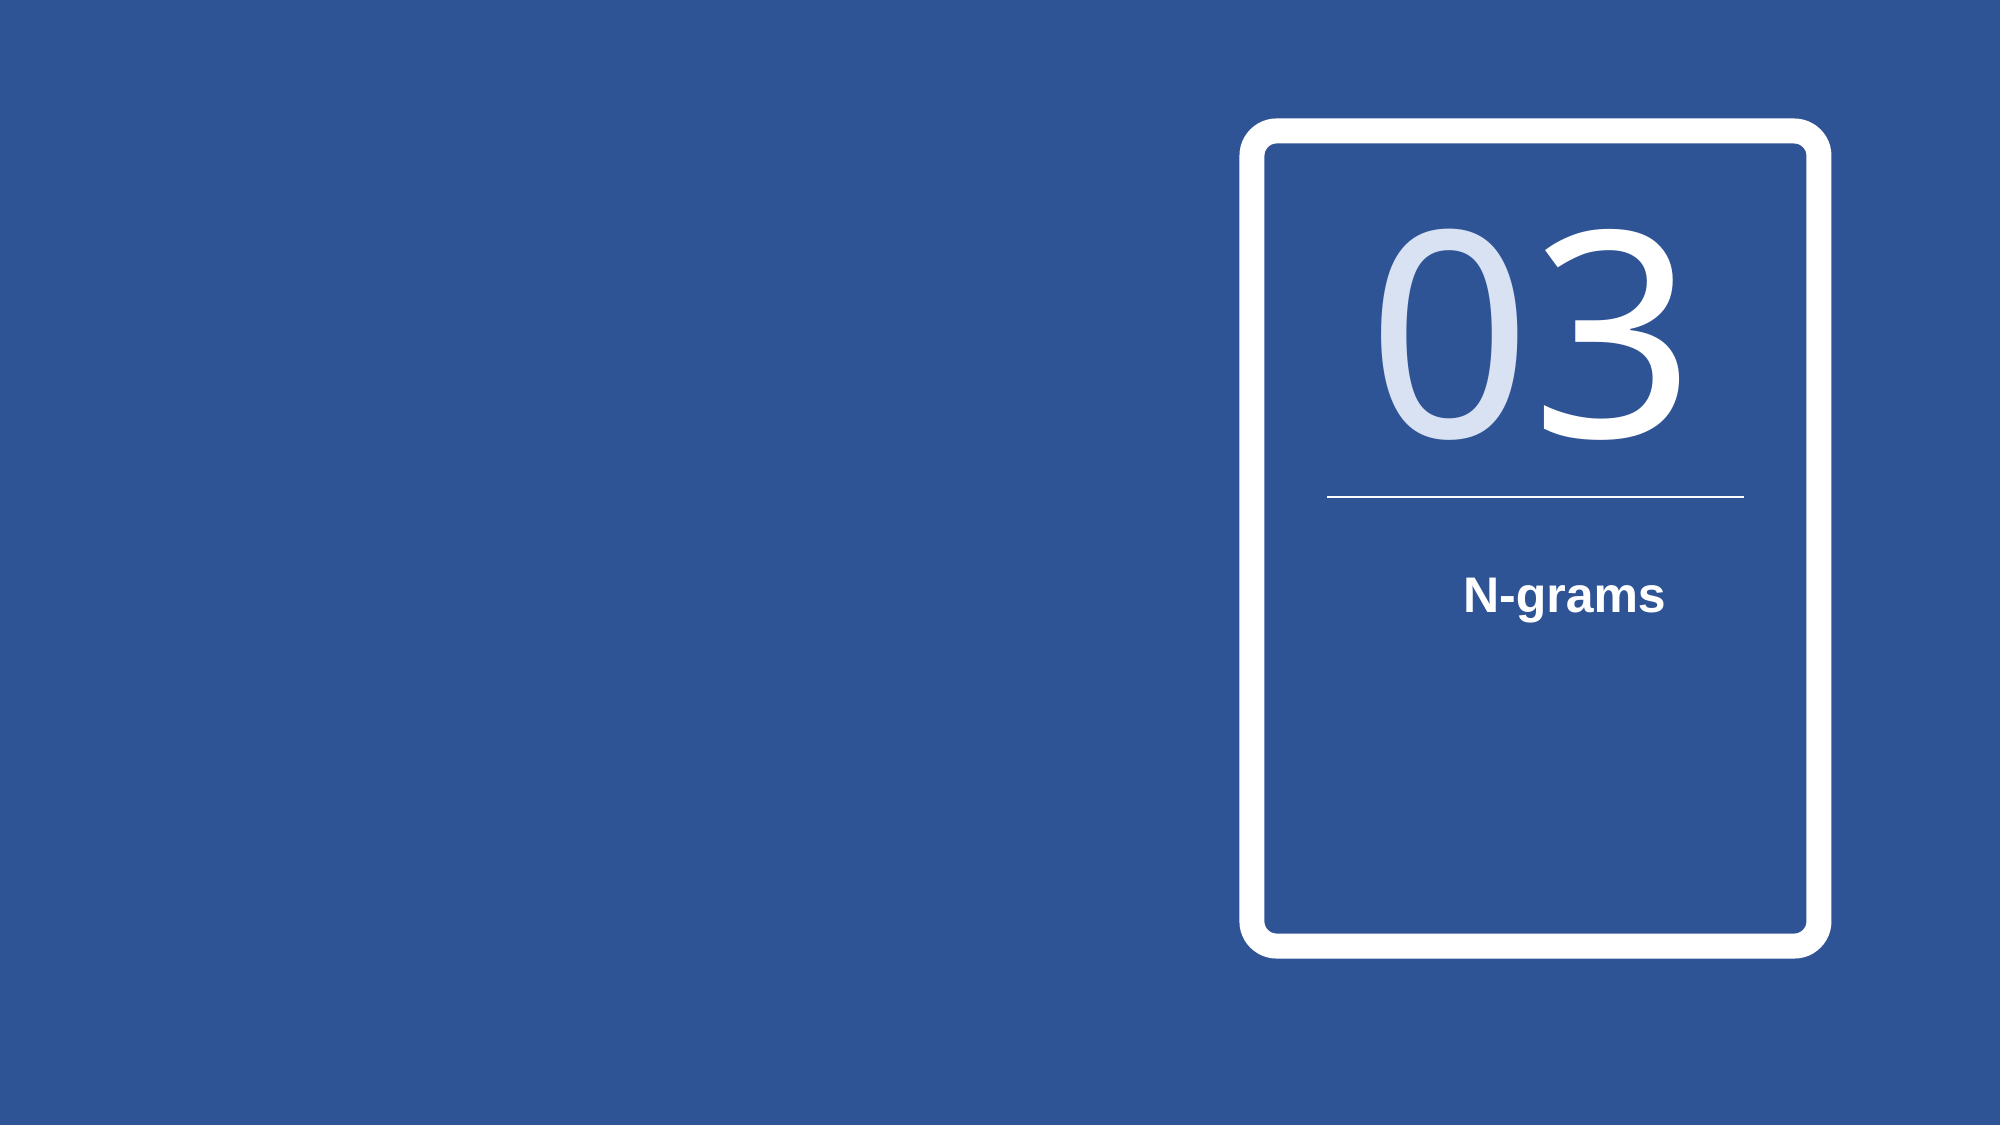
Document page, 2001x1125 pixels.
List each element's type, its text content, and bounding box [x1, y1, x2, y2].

text_box 03 [1352, 149, 1711, 495]
text_box N-grams [1326, 532, 1803, 623]
